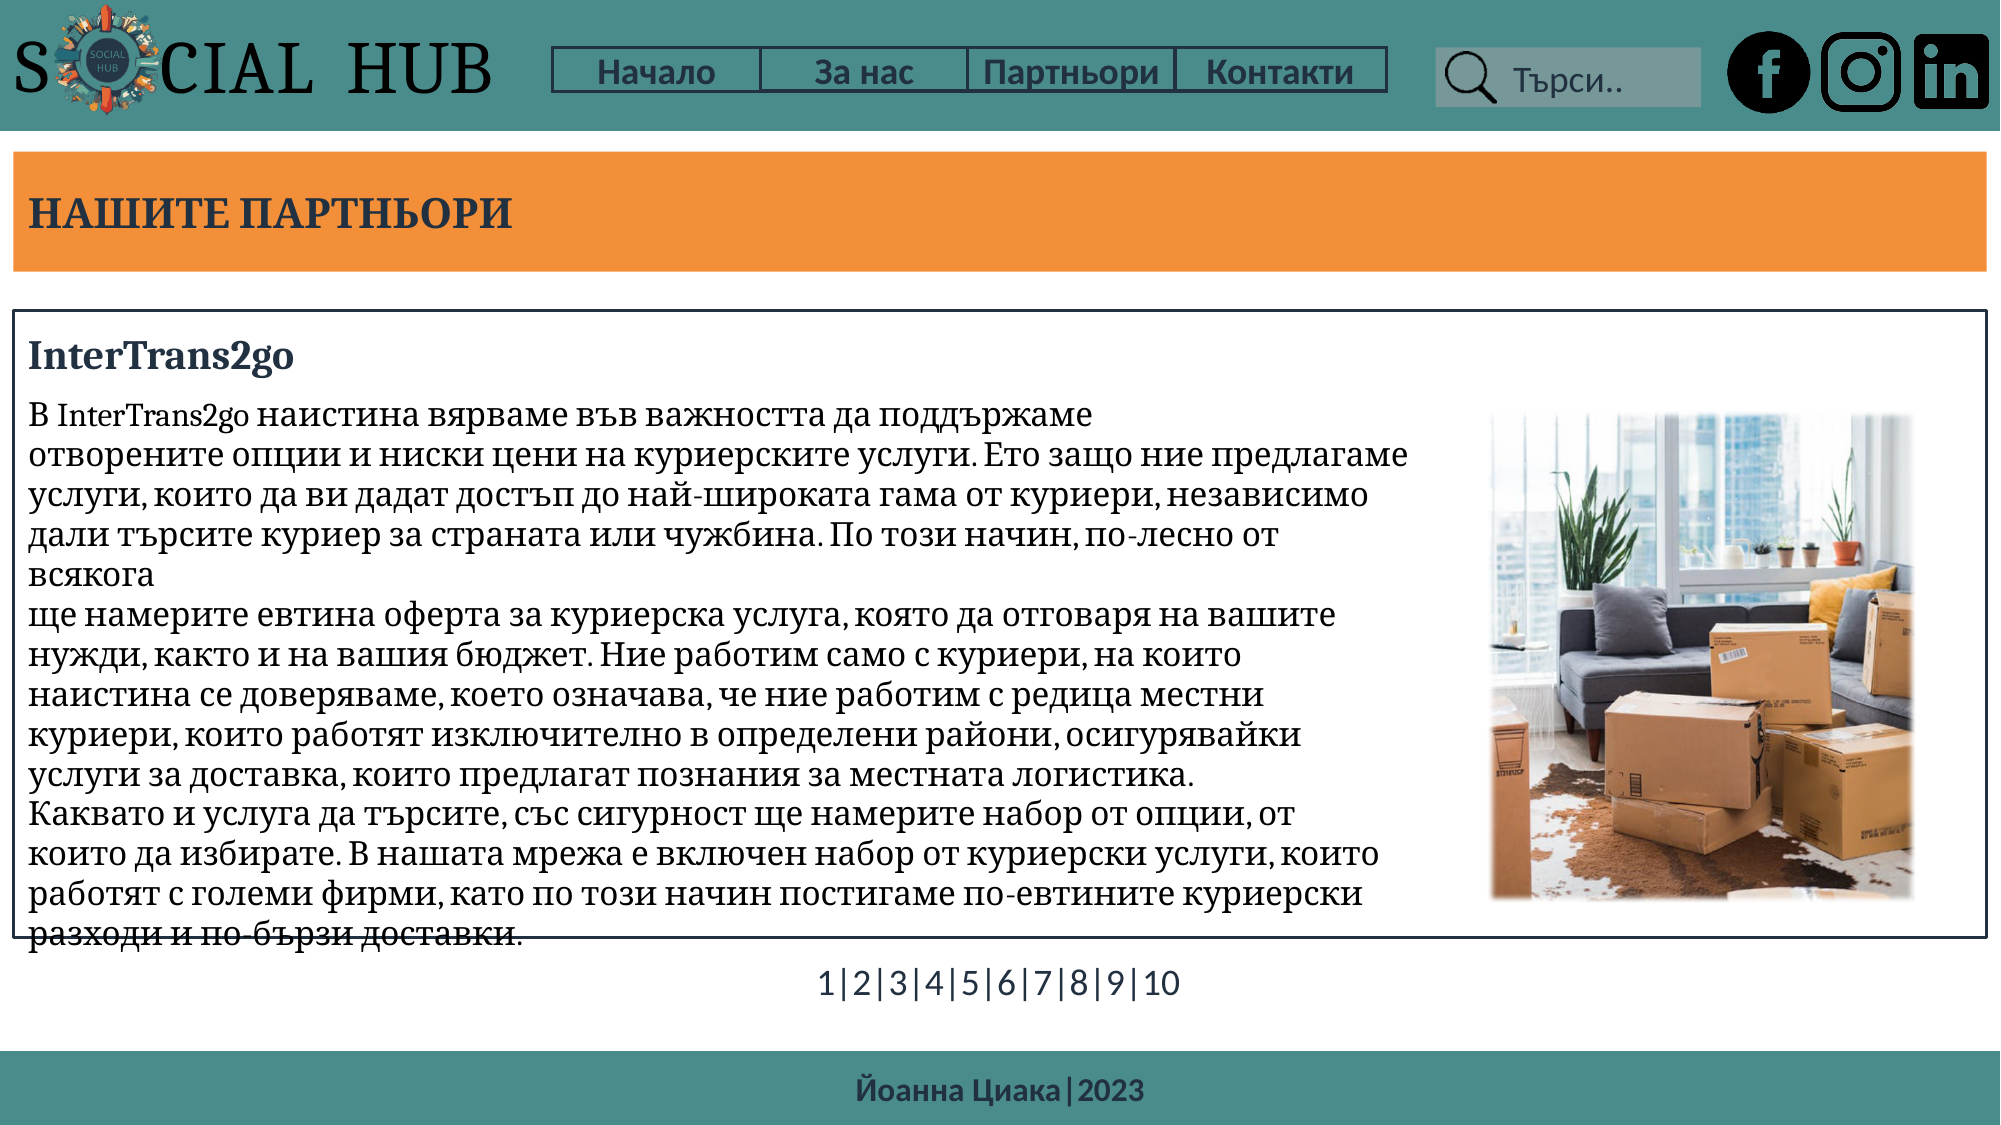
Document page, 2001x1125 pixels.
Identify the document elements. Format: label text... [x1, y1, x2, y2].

text_box [13, 310, 1987, 938]
text_box Търси.. [1435, 47, 1702, 108]
text_box Начало [552, 46, 762, 92]
text_box В InterTrans2go наистина вярваме във важността да поддържаме отворените опции и ниски цени на куриерските услуги. Ето защо ние предлагаме услуги, които да ви дадат достъп до най-широката гама от куриери, независимо дали търсите куриер за страната или чужбина. По този начин, по-лесно от всякога ще намерите евтина оферта за куриерска услуга, която да отговаря на вашите нужди, както и на вашия бюджет. Ние работим само с куриери, на които наистина се доверяваме, което означава, че ние работим с редица местни куриери, които работят изключително в определени райони, осигурявайки услуги за доставка, които предлагат познания за местната логистика. Каквато и услуга да търсите, със сигурност ще намерите набор от опции, от които да избирате. В нашата мрежа е включен набор от куриерски услуги, които работят с големи фирми, като по този начин постигаме по-евтините куриерски разходи и по-бързи доставки. [13, 385, 1429, 960]
text_box A [214, 10, 261, 116]
text_box За нас [762, 46, 967, 92]
picture [50, 4, 165, 116]
text_box 1|2|3|4|5|6|7|8|9|10 [801, 960, 1199, 1011]
text_box НАШИТЕ ПАРТНЬОРИ [12, 151, 1988, 273]
text_box [0, 0, 2000, 131]
text_box Йоанна Циака|2023 [0, 1051, 2000, 1125]
text_box L [261, 10, 312, 116]
picture [1914, 34, 1989, 109]
picture [1445, 51, 1497, 104]
text_box I [187, 10, 214, 116]
picture [1715, 19, 1901, 125]
text_box HUB [331, 10, 519, 116]
text_box Контакти [1174, 46, 1387, 92]
text_box S [0, 9, 50, 115]
text_box InterTrans2go [13, 320, 455, 385]
text_box Партньори [967, 46, 1174, 92]
picture [1487, 410, 1916, 903]
text_box C [165, 10, 187, 116]
